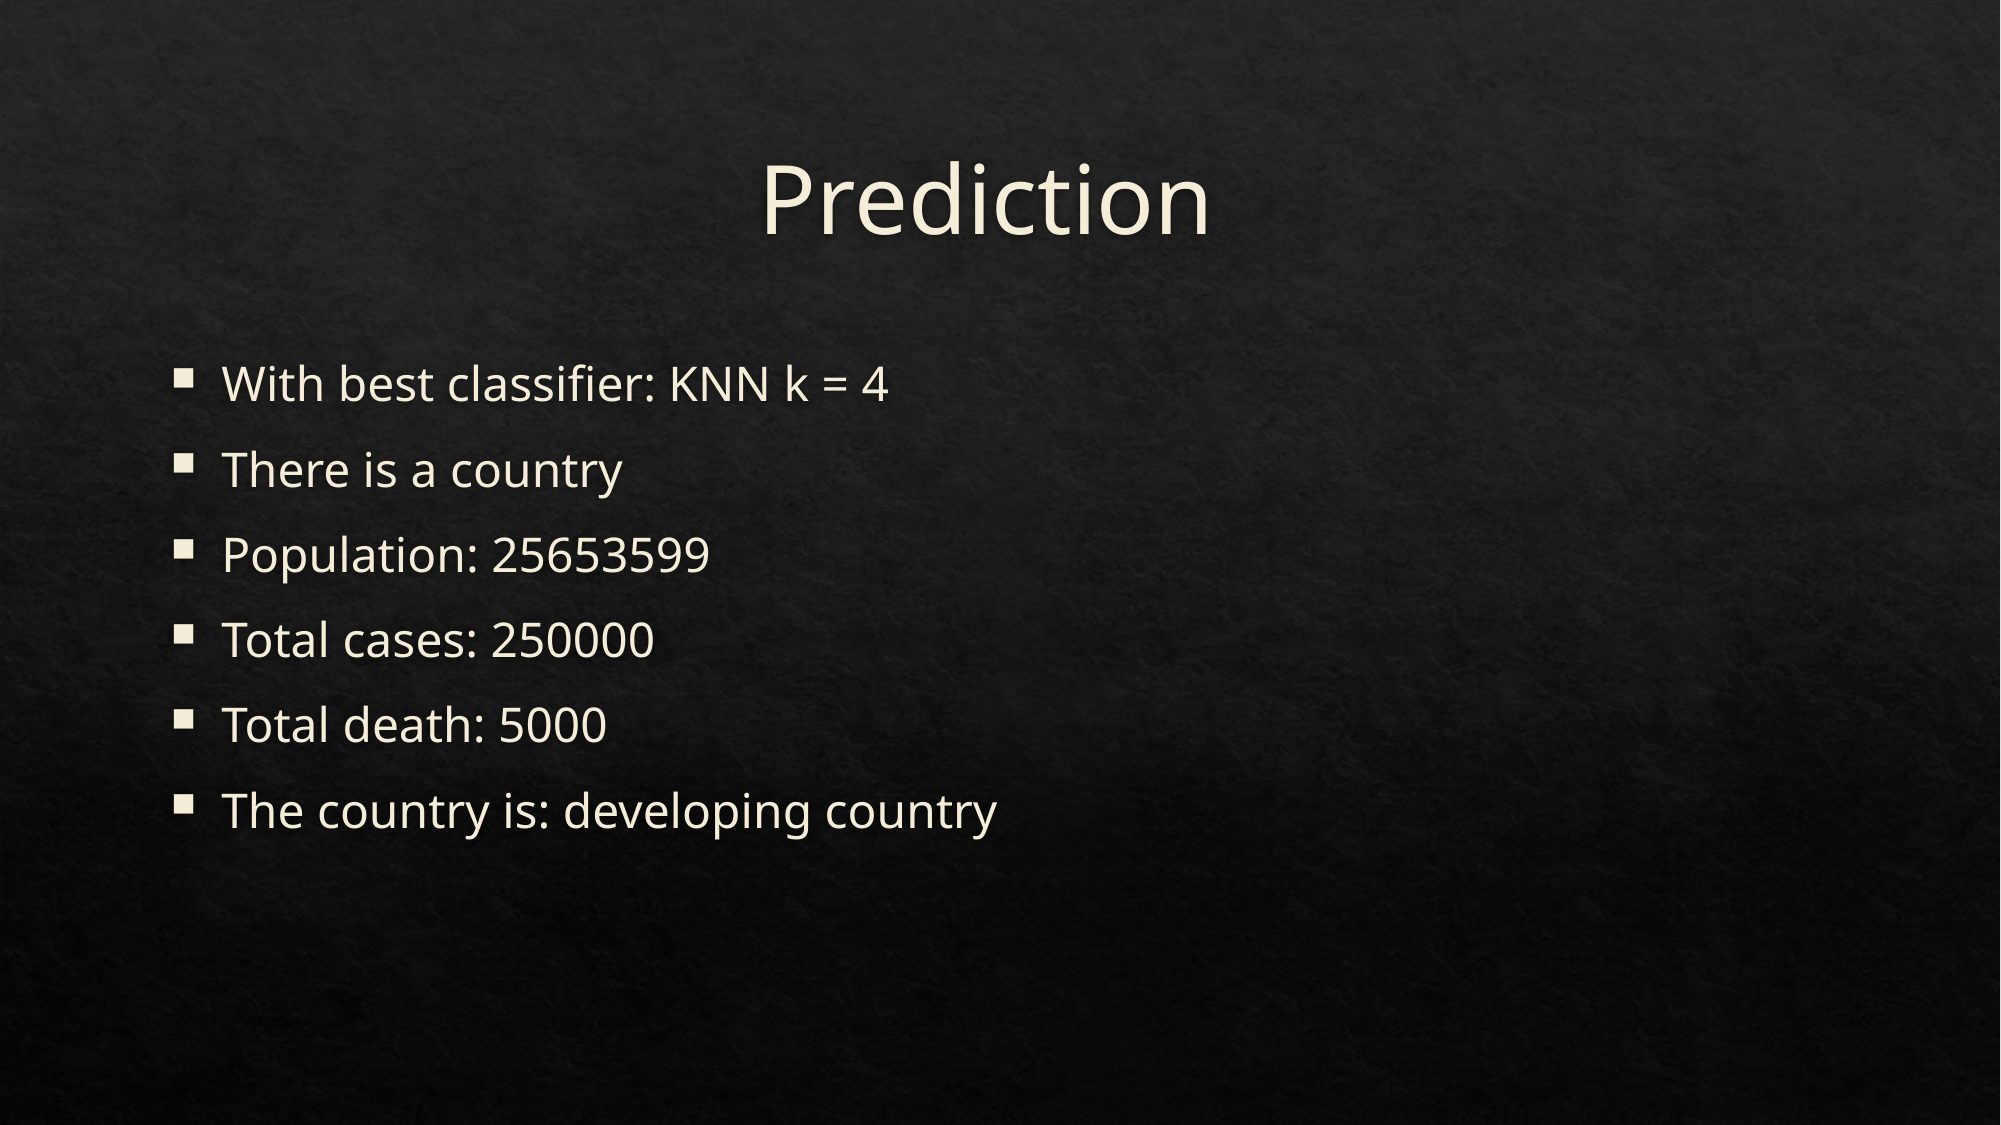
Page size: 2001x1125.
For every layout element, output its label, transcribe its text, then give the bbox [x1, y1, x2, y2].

title Prediction [149, 99, 1849, 307]
list With best classifier: KNN k = 4 There is a country Population: 25653599 Total cases: 250000 Total death: 5000 The country is: developing country [149, 340, 1849, 950]
